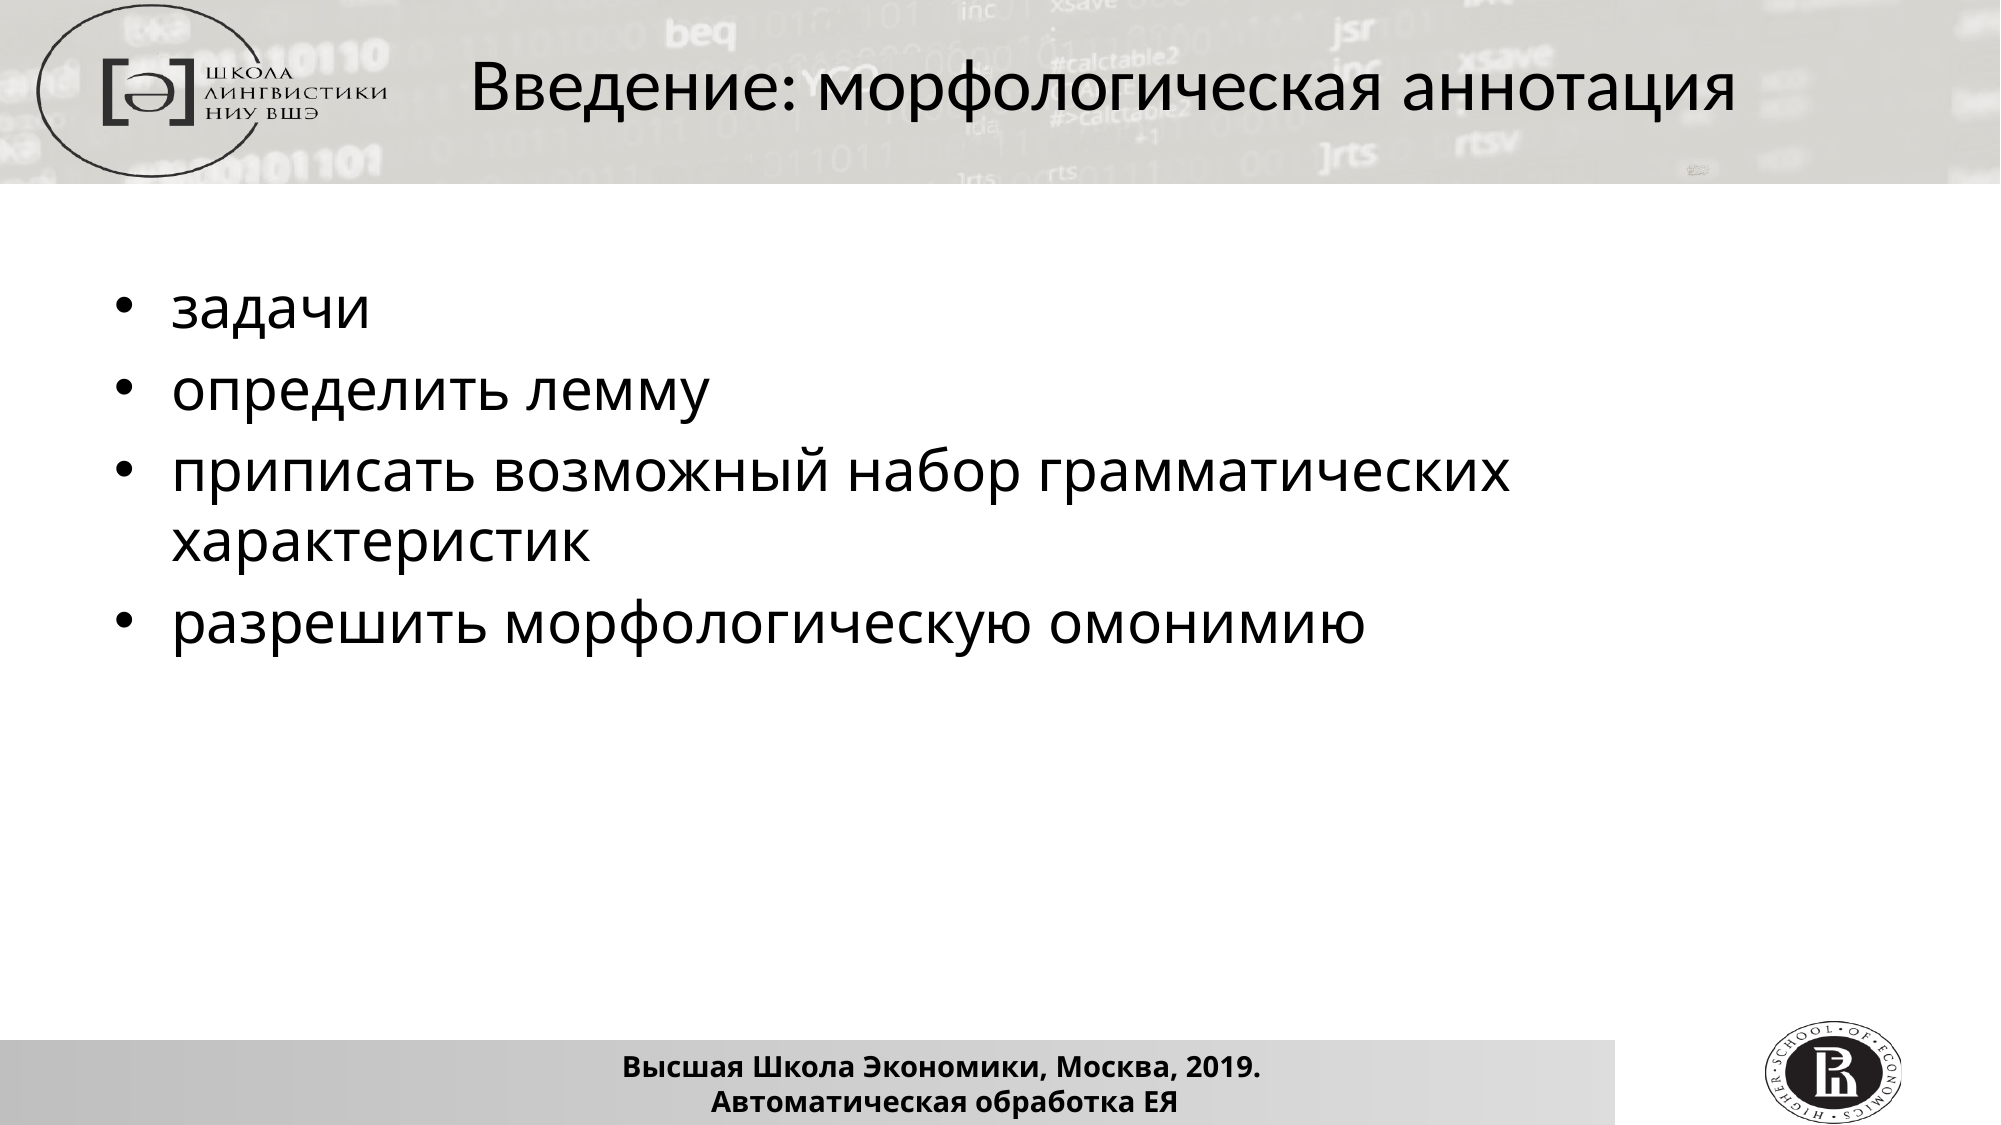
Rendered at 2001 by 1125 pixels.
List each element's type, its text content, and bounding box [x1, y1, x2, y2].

picture [31, 0, 387, 181]
picture [1765, 1021, 1902, 1125]
title Введение: морфологическая аннотация [455, 28, 1913, 131]
list задачи определить лемму приписать возможный набор грамматических характеристик разрешить морфологическую омонимию [99, 262, 1900, 1005]
